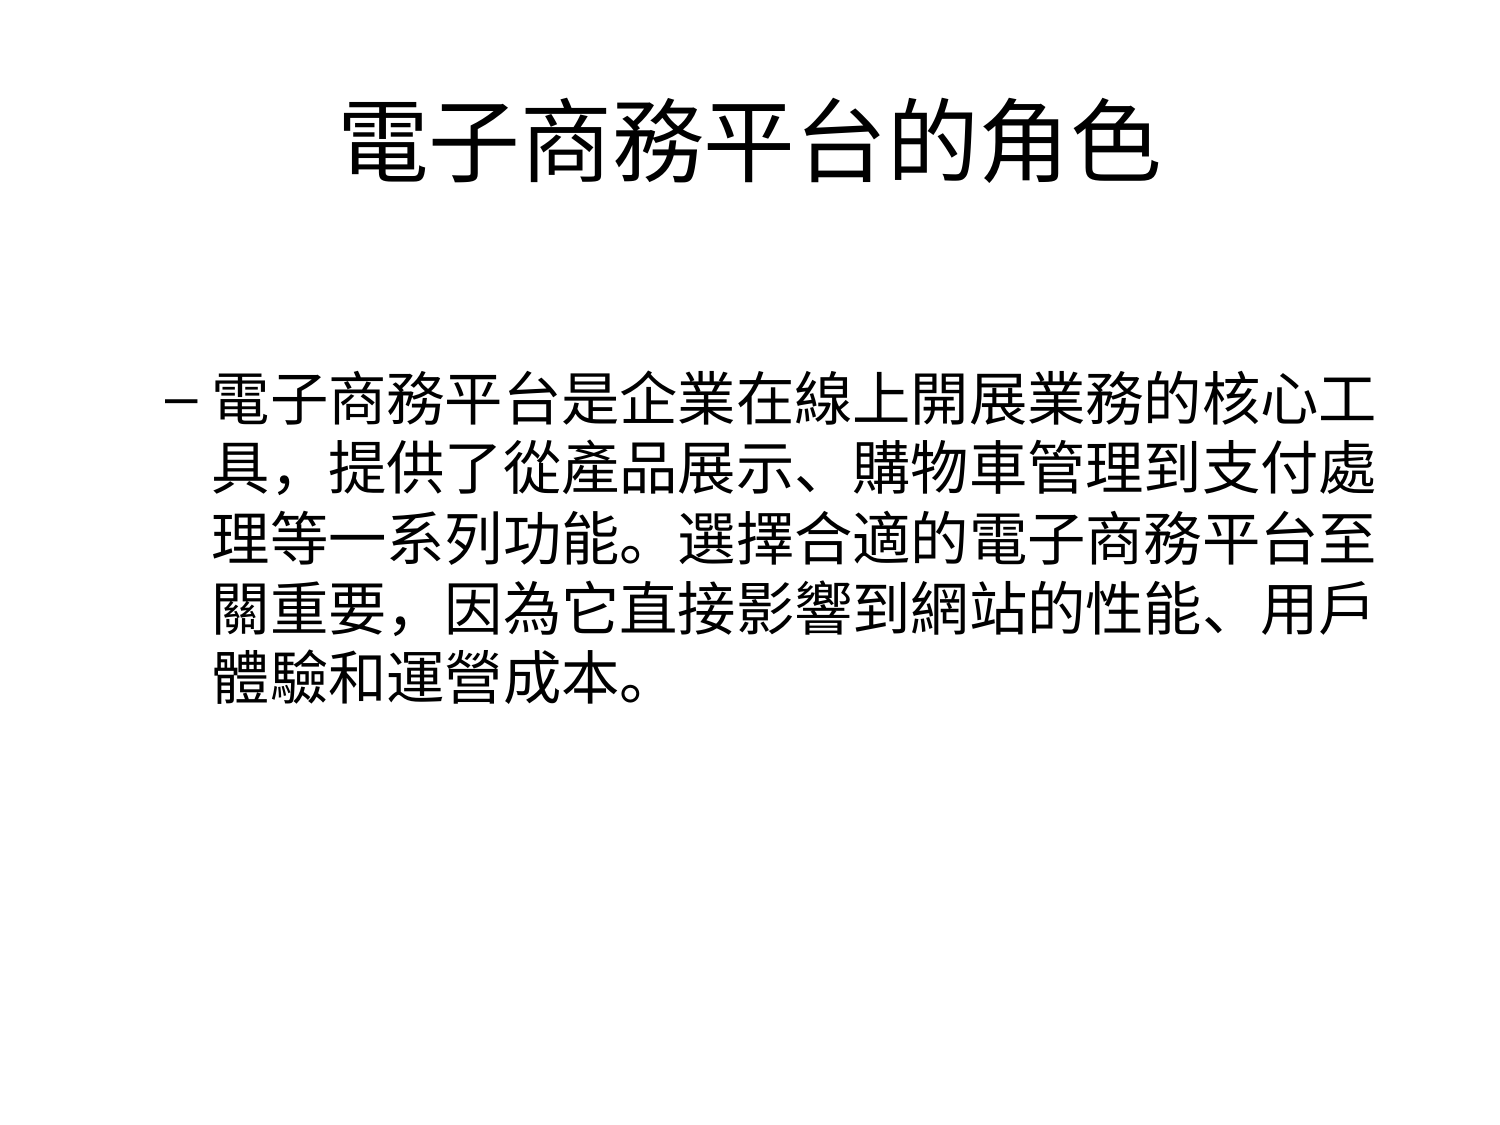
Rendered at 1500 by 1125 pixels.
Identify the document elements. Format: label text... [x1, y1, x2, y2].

title 電子商務平台的角色 [75, 45, 1425, 233]
list 電子商務平台是企業在線上開展業務的核心工具，提供了從產品展示、購物車管理到支付處理等一系列功能。選擇合適的電子商務平台至關重要，因為它直接影響到網站的性能、用戶體驗和運營成本。 [75, 262, 1425, 1005]
